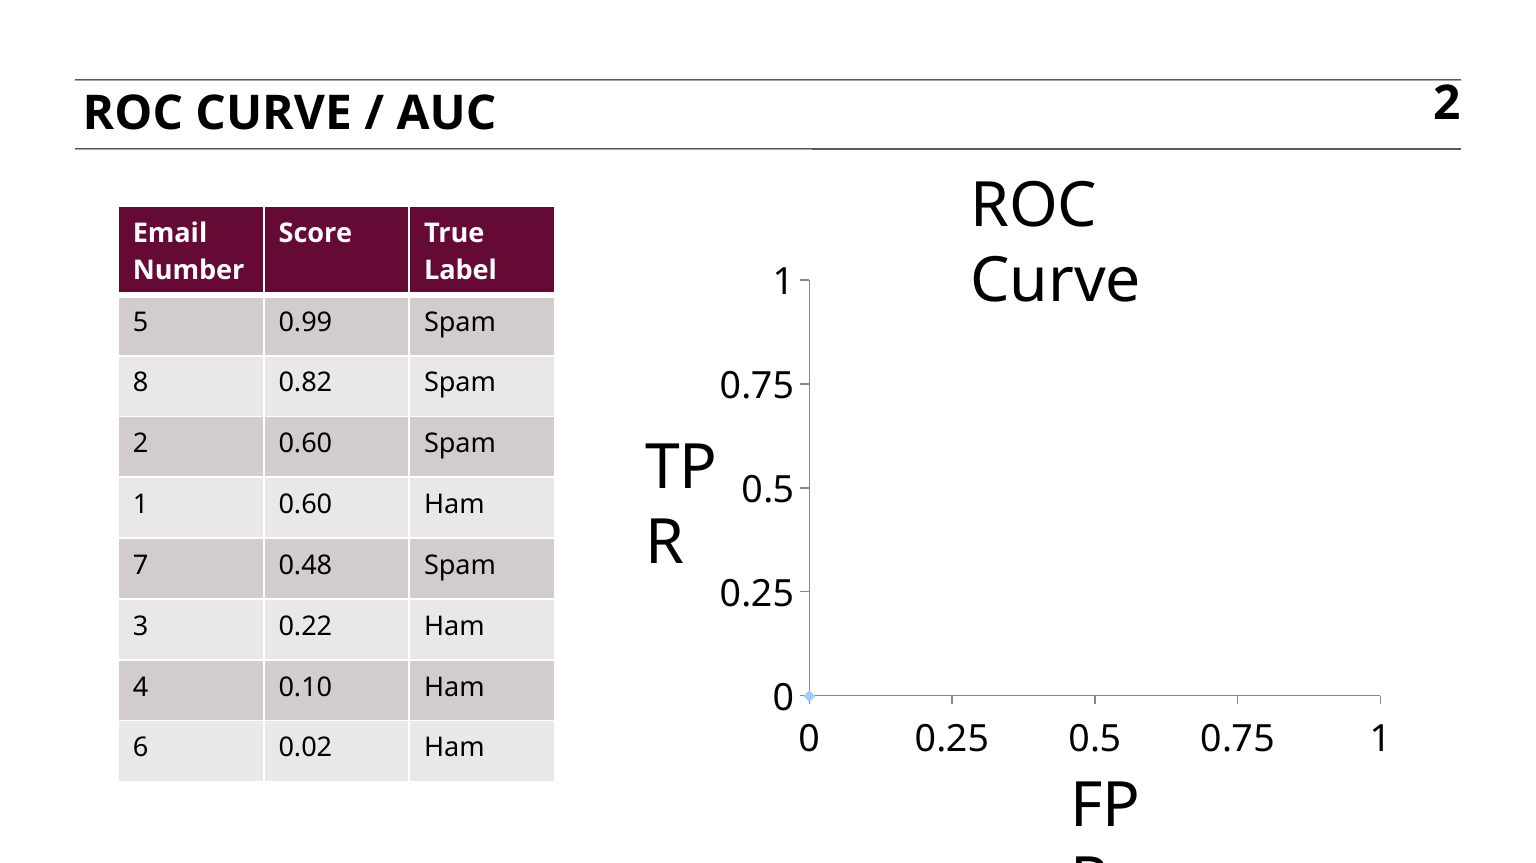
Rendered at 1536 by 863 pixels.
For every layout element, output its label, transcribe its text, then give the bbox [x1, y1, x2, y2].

text_box ROC Curve [955, 156, 1206, 242]
slide_number 2 [1419, 86, 1461, 138]
list ROC CURVE / AUC [67, 81, 1118, 132]
table_cell Ham [410, 600, 554, 659]
table_cell 0.22 [265, 600, 408, 659]
table_cell 5 [119, 298, 263, 355]
table_cell 0.48 [265, 539, 408, 598]
table_cell 0.60 [265, 478, 408, 537]
table_cell 3 [119, 600, 263, 659]
table_cell 0.82 [265, 357, 408, 416]
table_cell Spam [410, 357, 554, 416]
table_cell Spam [410, 539, 554, 598]
table_cell 1 [119, 478, 263, 537]
table_cell Ham [410, 478, 554, 537]
table_cell 0.99 [265, 298, 408, 355]
table_cell Spam [410, 417, 554, 476]
table_cell 2 [119, 417, 263, 476]
table_cell 0.10 [265, 661, 408, 720]
table_header True Label [410, 207, 554, 292]
table_cell Spam [410, 298, 554, 355]
text_box TPR [630, 418, 700, 584]
table_cell 4 [119, 661, 263, 720]
table_cell Ham [410, 721, 554, 781]
table_header Score [265, 207, 408, 292]
table_header Email Number [119, 207, 263, 292]
table_cell 0.60 [265, 417, 408, 476]
table_cell 0.02 [265, 721, 408, 781]
chart [705, 243, 1406, 773]
table_cell 6 [119, 721, 263, 781]
table_cell 7 [119, 539, 263, 598]
table_cell 8 [119, 357, 263, 416]
table_cell Ham [410, 661, 554, 720]
text_box FPR [1055, 781, 1168, 863]
